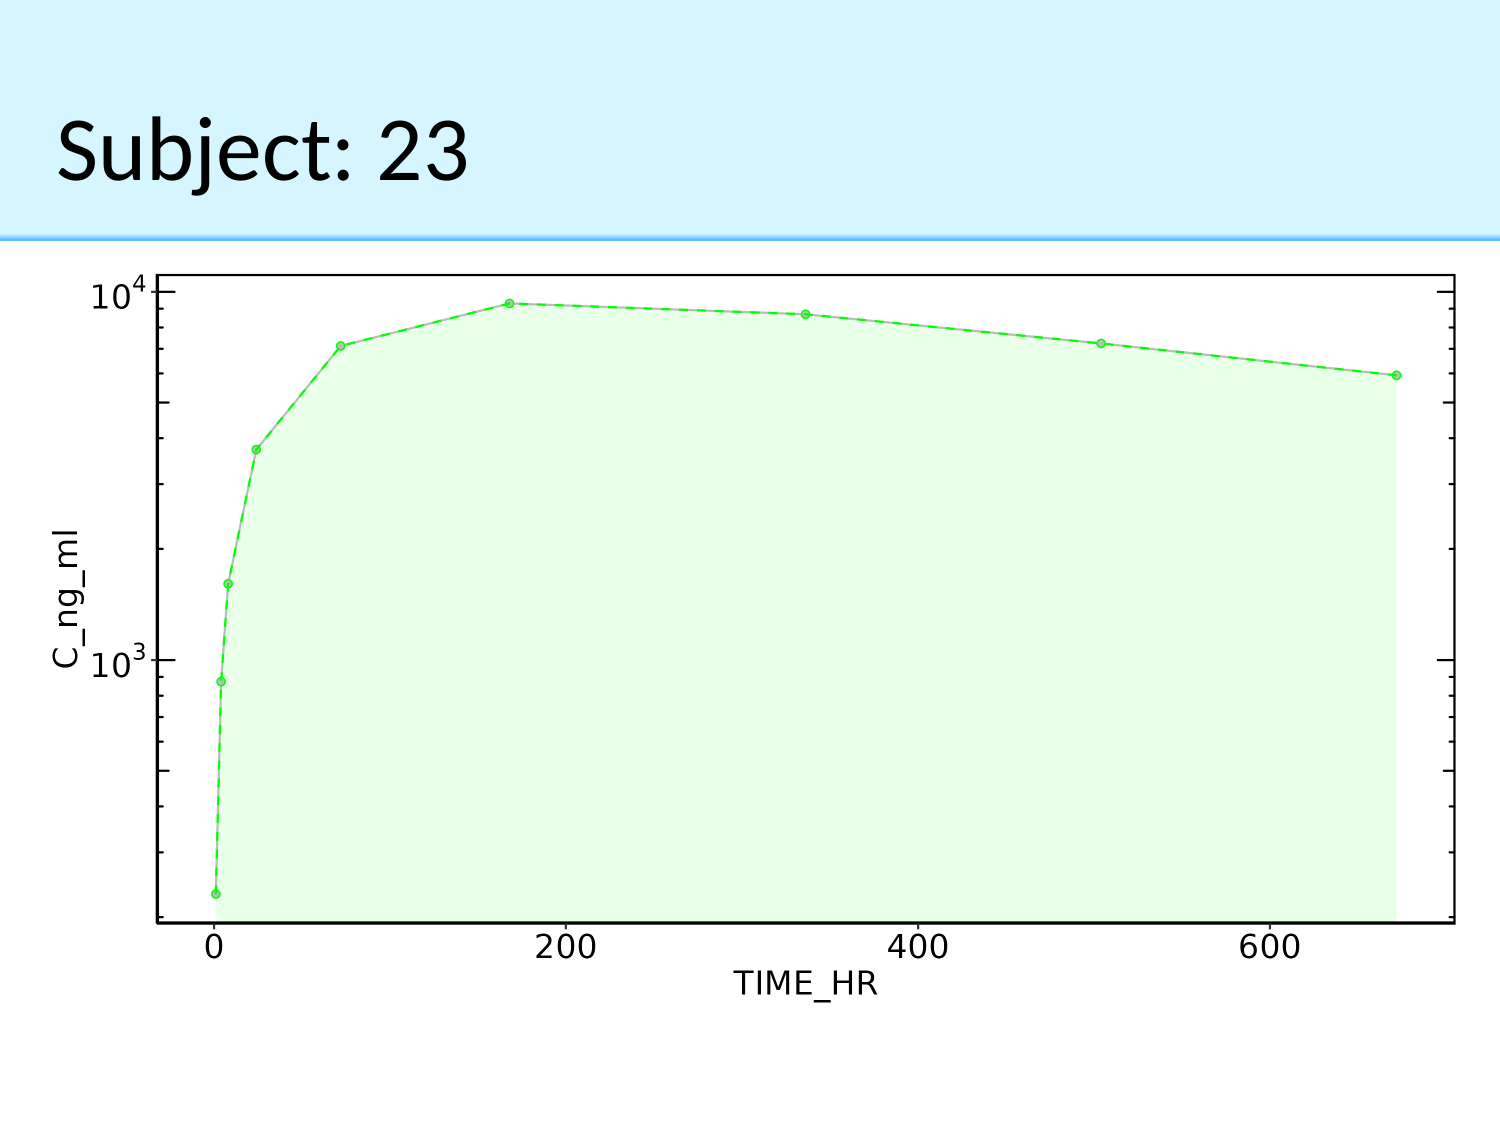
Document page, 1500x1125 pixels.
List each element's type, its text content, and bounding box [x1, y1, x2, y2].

picture [0, 0, 1500, 241]
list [40, 262, 1467, 1013]
title Subject: 23 [41, 90, 1459, 206]
